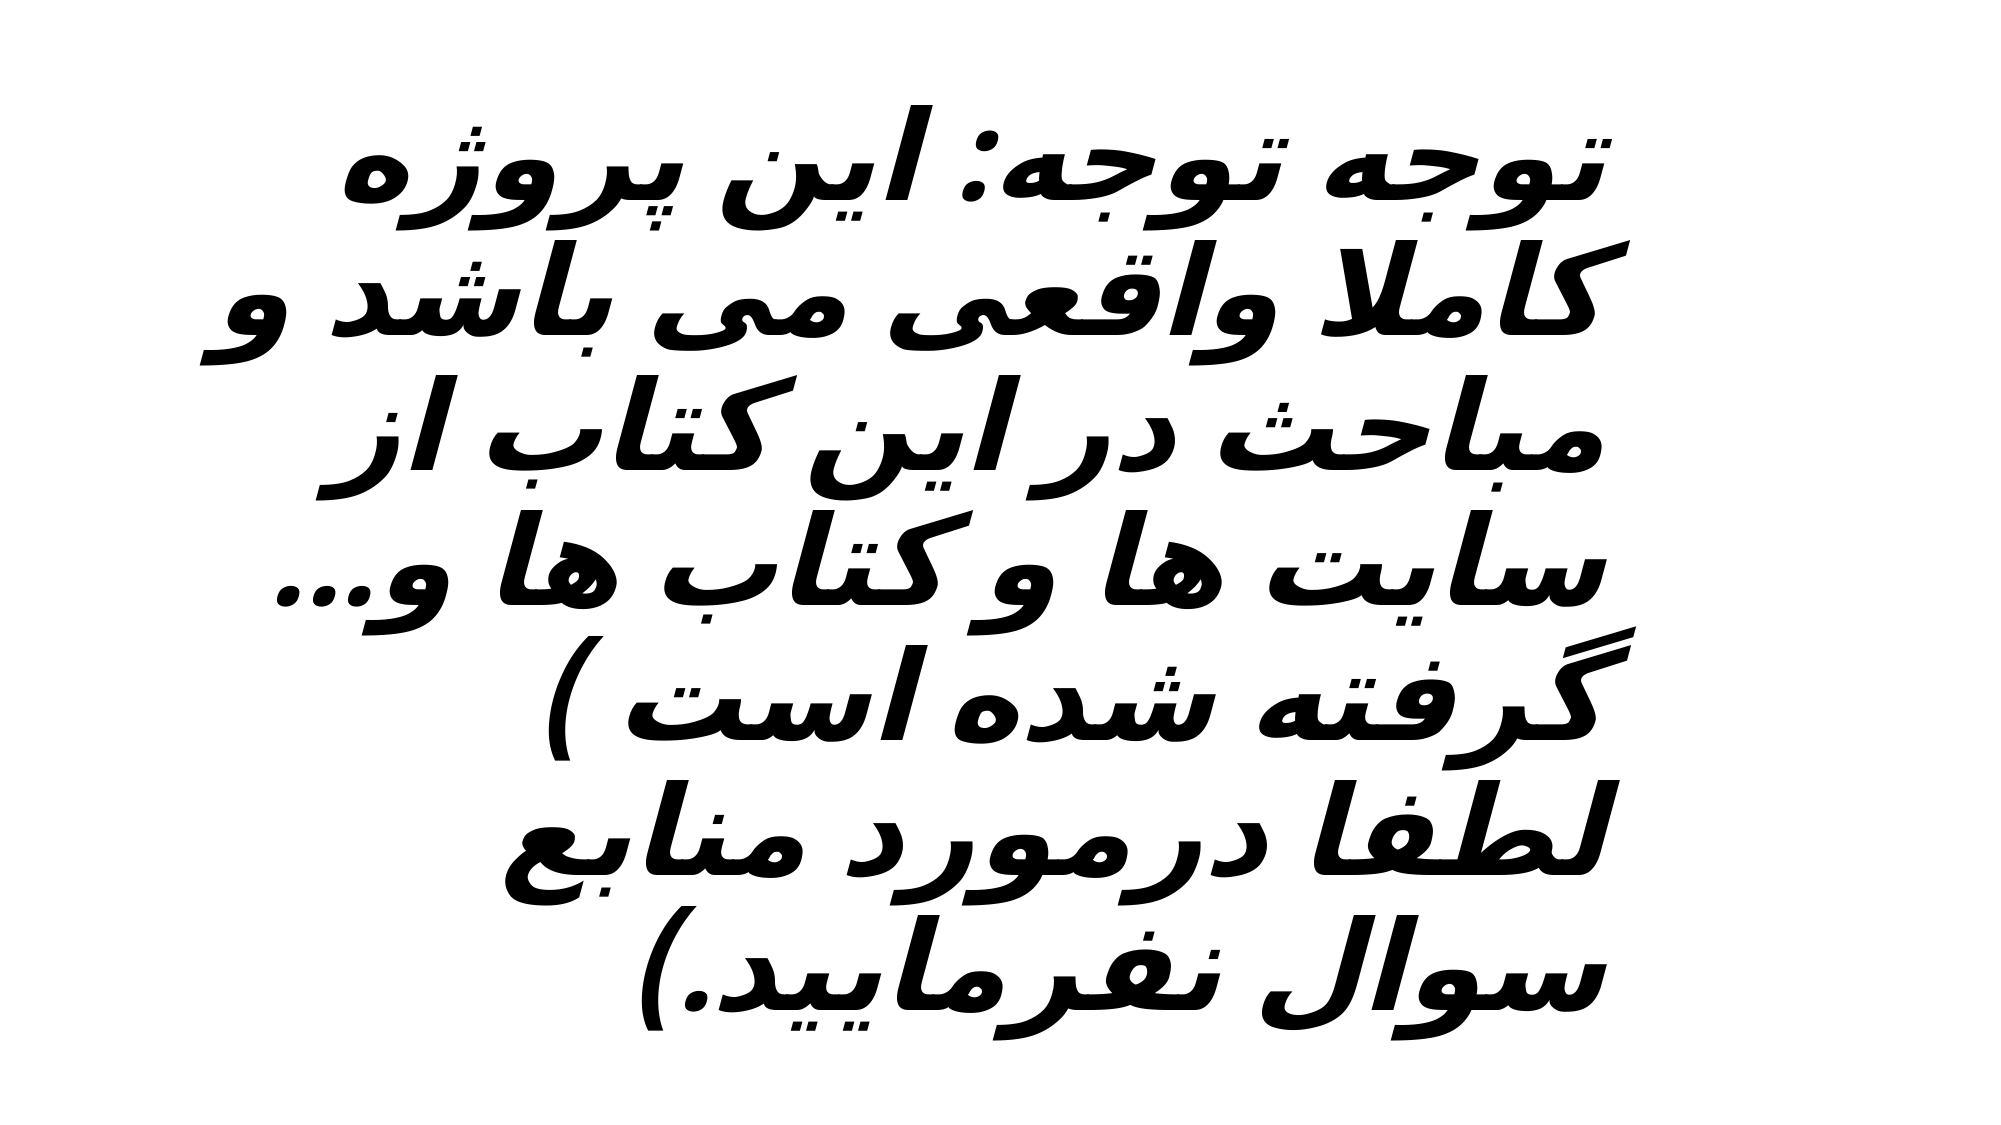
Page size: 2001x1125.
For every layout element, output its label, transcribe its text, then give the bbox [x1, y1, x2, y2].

title توجه توجه: این پروژه کاملا واقعی می باشد و مباحث در این کتاب از سایت ها و کتاب ها و... گرفته شده است ) لطفا درمورد منابع سوال نفرمایید.) [185, 85, 1622, 1034]
